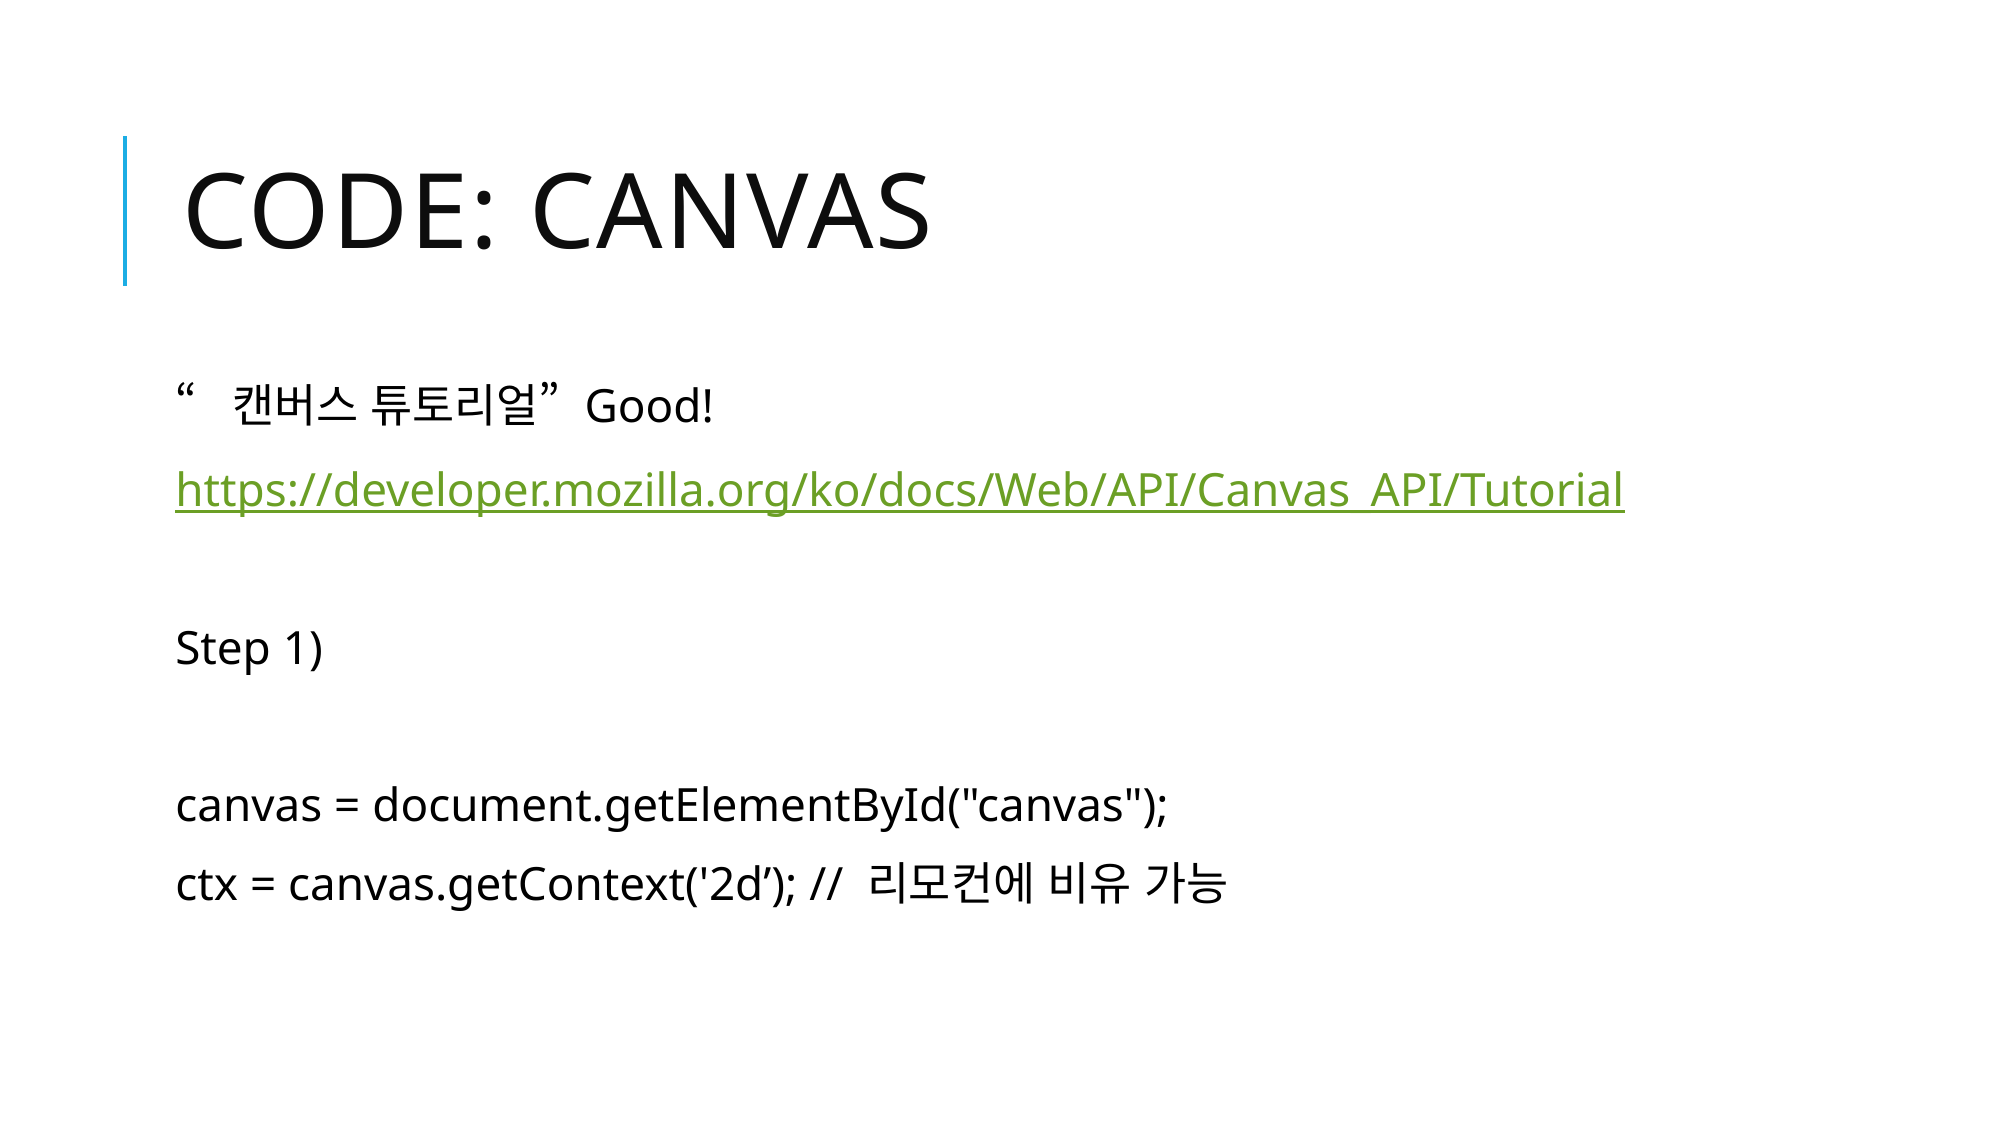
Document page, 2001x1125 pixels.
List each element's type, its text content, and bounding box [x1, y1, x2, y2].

title Code: Canvas [168, 96, 1763, 342]
list “캔버스 튜토리얼” Good! https://developer.mozilla.org/ko/docs/Web/API/Canvas_API/Tutorial Step 1) canvas = document.getElementById("canvas"); ctx = canvas.getContext('2d’); // 리모컨에 비유 가능 [168, 375, 1763, 1035]
